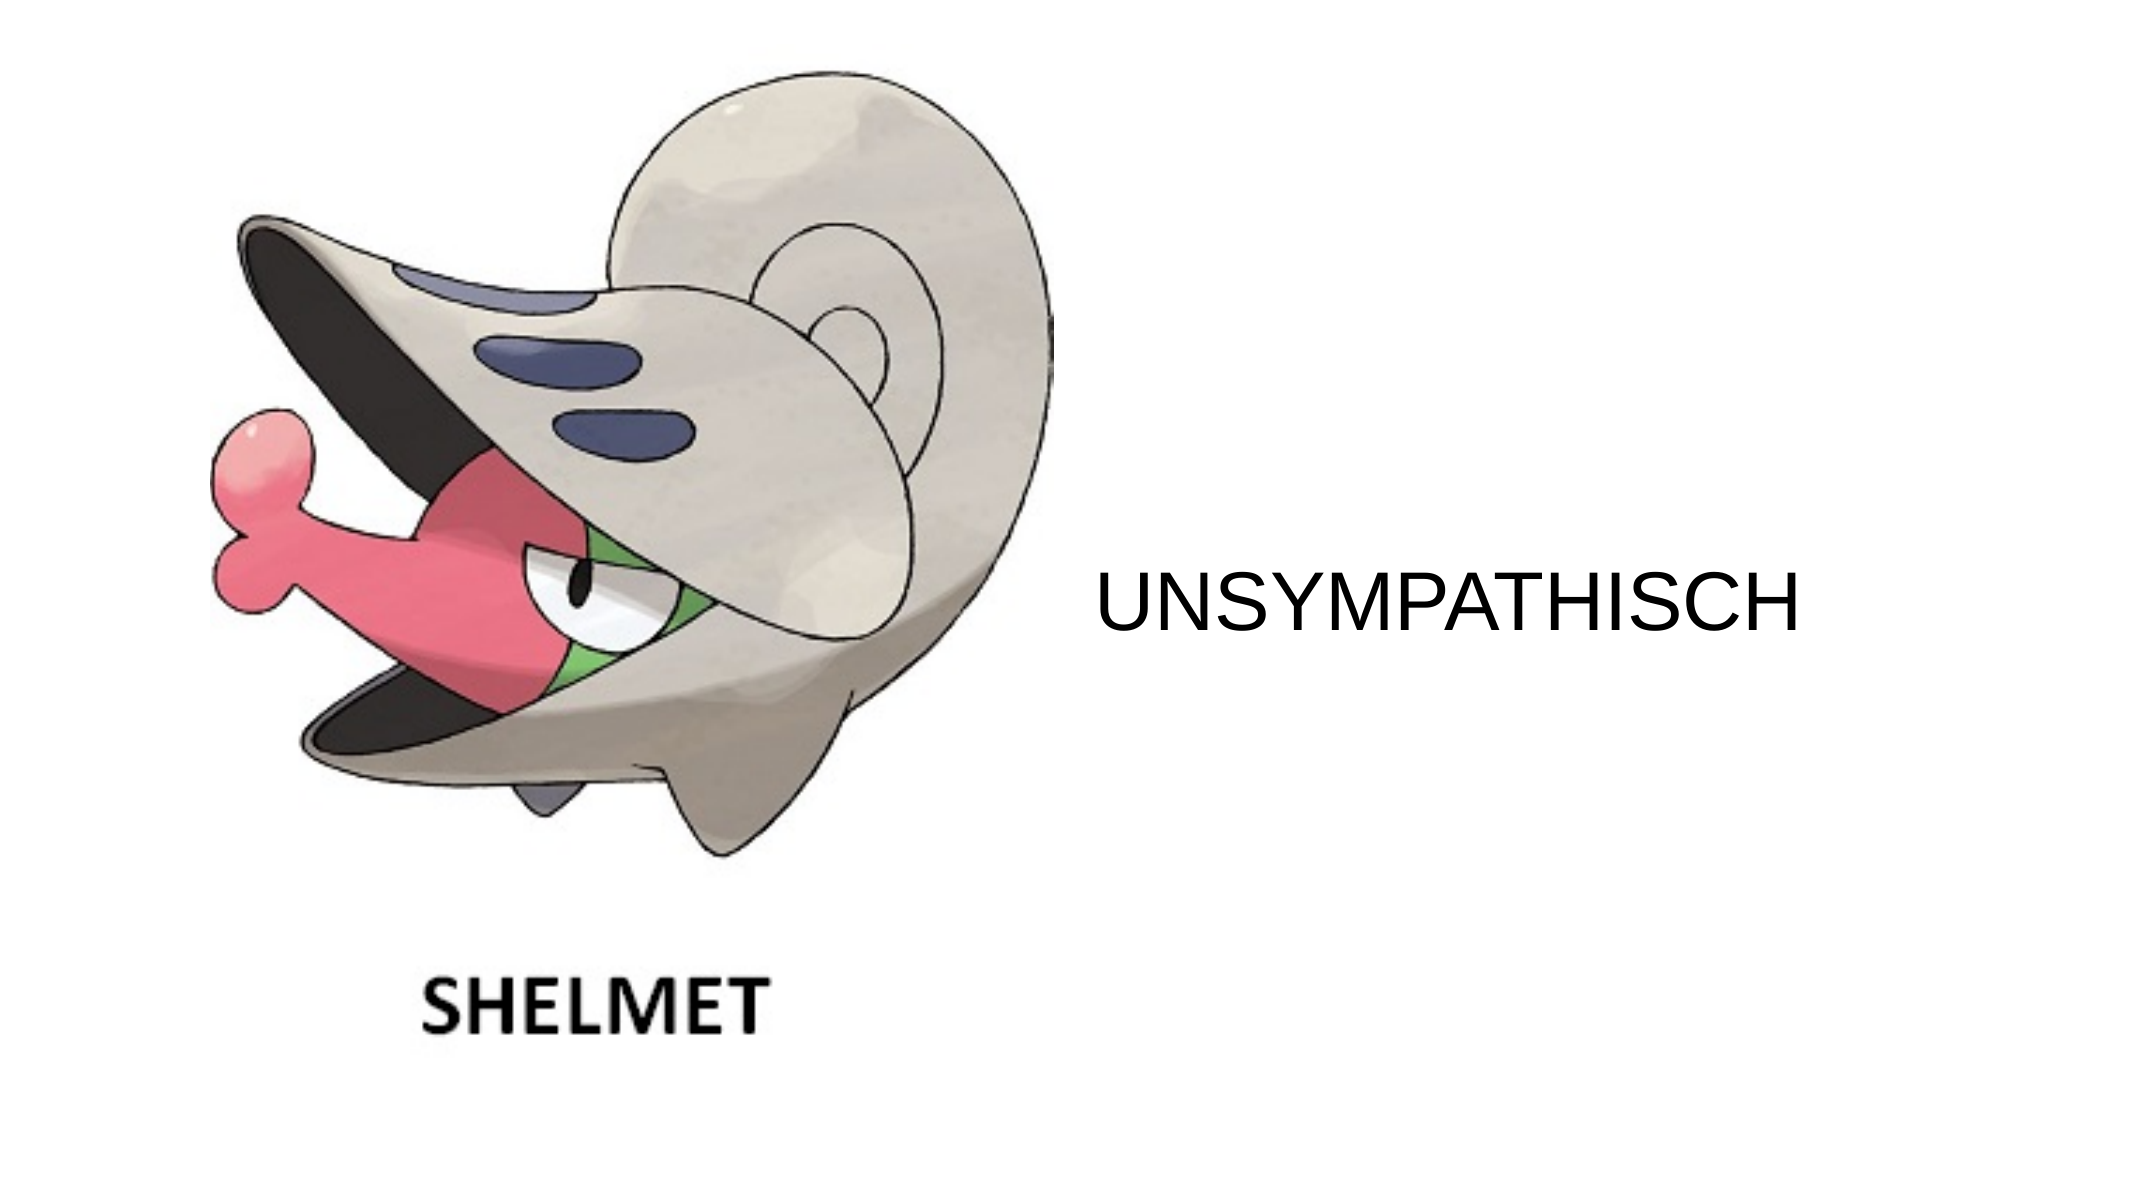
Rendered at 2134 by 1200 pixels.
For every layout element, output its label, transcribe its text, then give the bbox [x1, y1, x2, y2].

text_box UNSYMPATHISCH [1079, 539, 1860, 655]
picture [209, 44, 1054, 1170]
